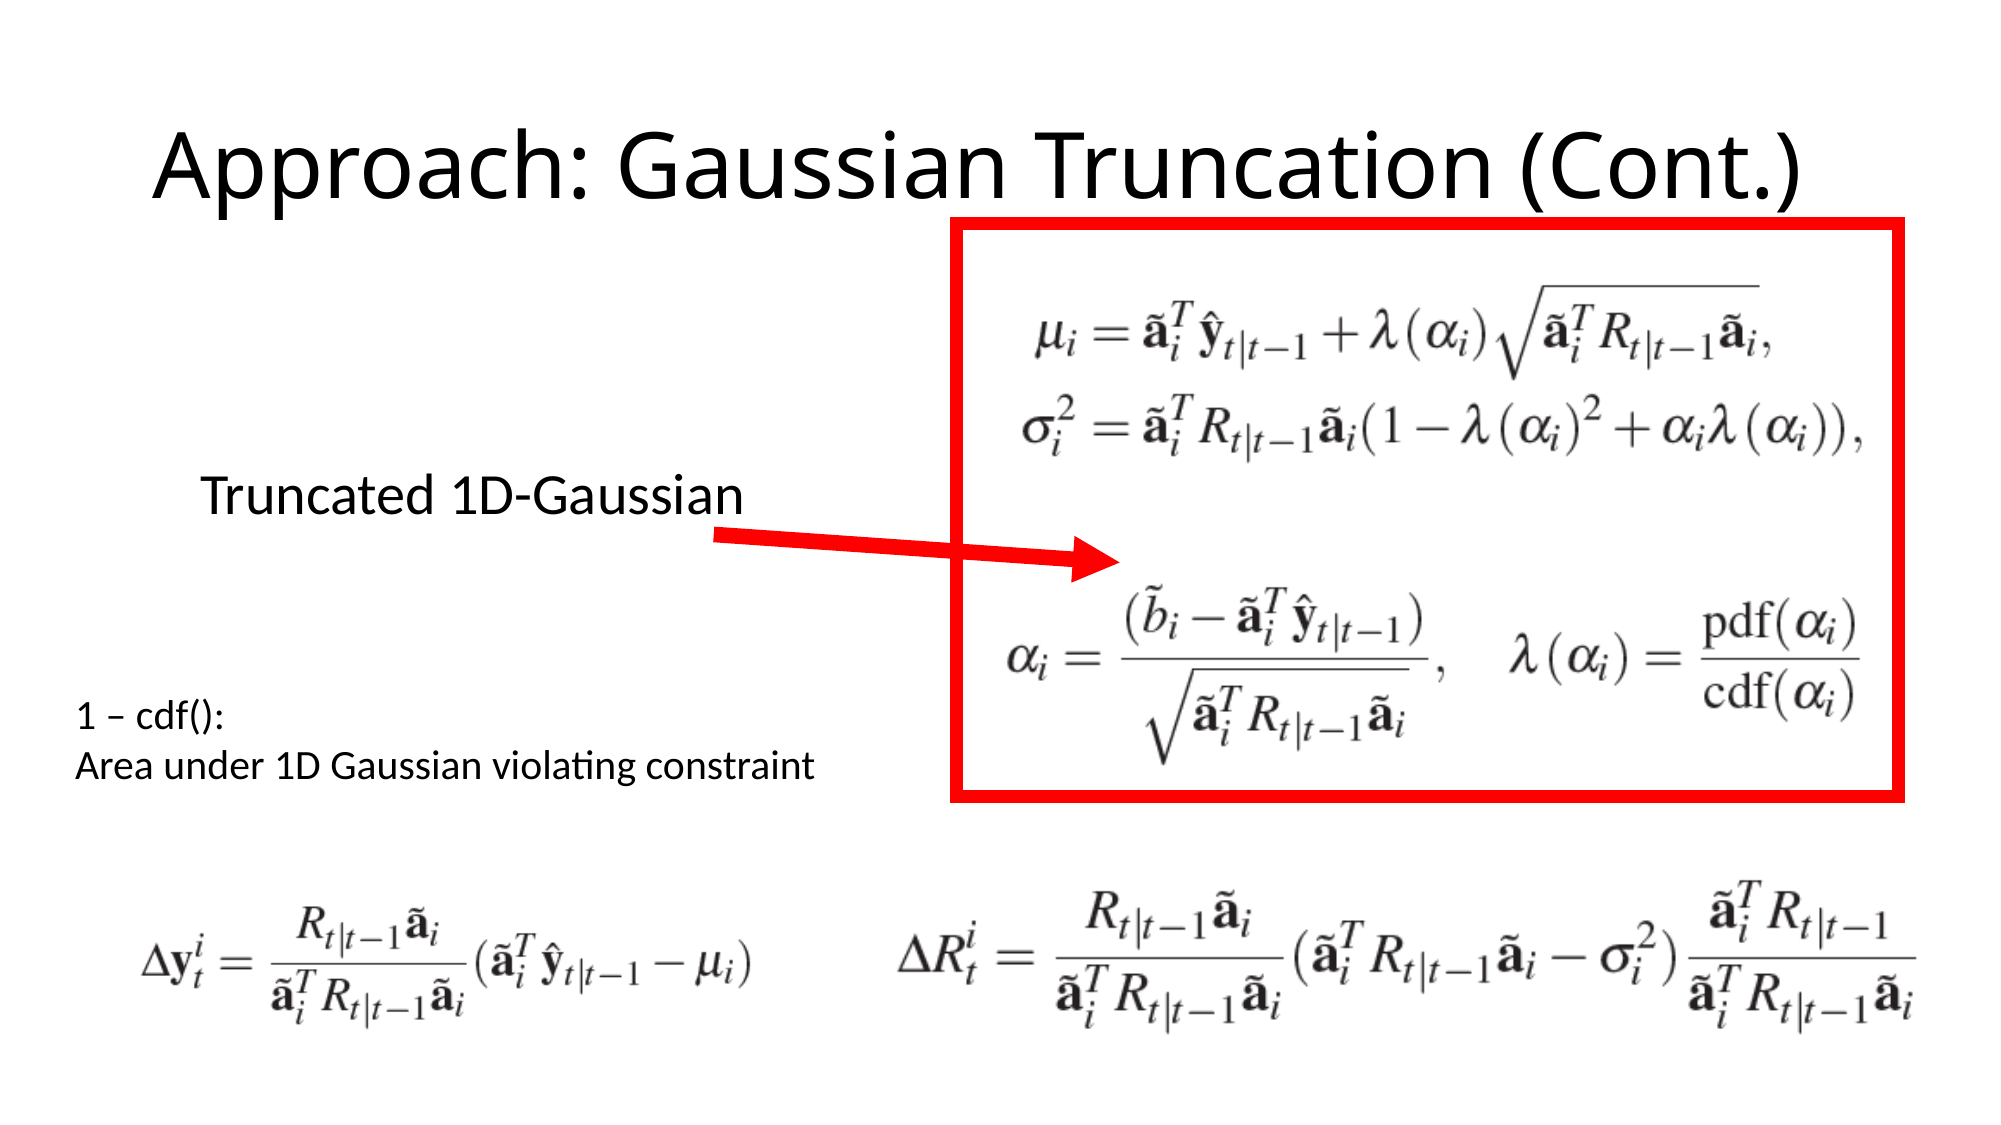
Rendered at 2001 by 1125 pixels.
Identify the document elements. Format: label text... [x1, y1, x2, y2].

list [999, 277, 1867, 774]
picture [874, 877, 1922, 1051]
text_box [713, 534, 1120, 563]
picture [121, 877, 758, 1045]
text_box [955, 222, 1899, 798]
text_box Truncated 1D-Gaussian [185, 448, 773, 534]
title Approach: Gaussian Truncation (Cont.) [137, 59, 1863, 278]
